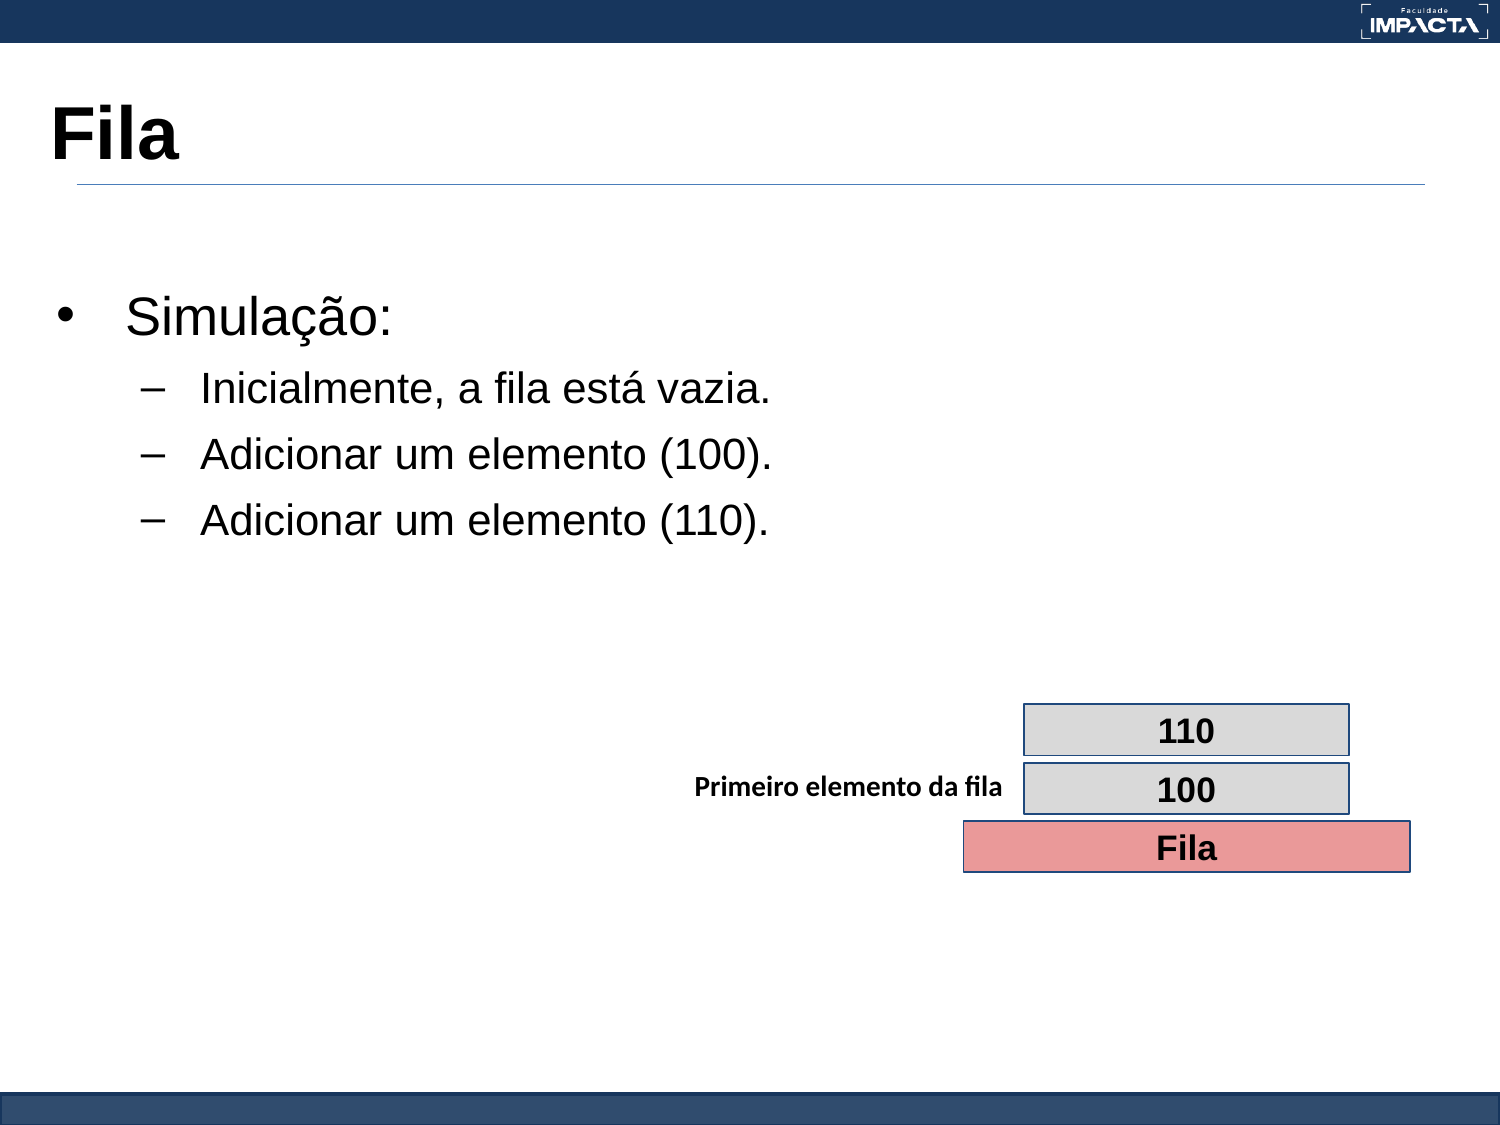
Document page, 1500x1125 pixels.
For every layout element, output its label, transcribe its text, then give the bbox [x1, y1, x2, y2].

title Fila [35, 41, 1465, 188]
text_box 100 [1023, 762, 1350, 815]
text_box Primeiro elemento da fila [679, 751, 1020, 817]
list Simulação: Inicialmente, a fila está vazia. Adicionar um elemento (100). Adicionar um elemento (110). [35, 188, 1465, 1079]
text_box 110 [1023, 704, 1350, 756]
picture [1354, 0, 1495, 43]
text_box Fila [963, 820, 1411, 873]
